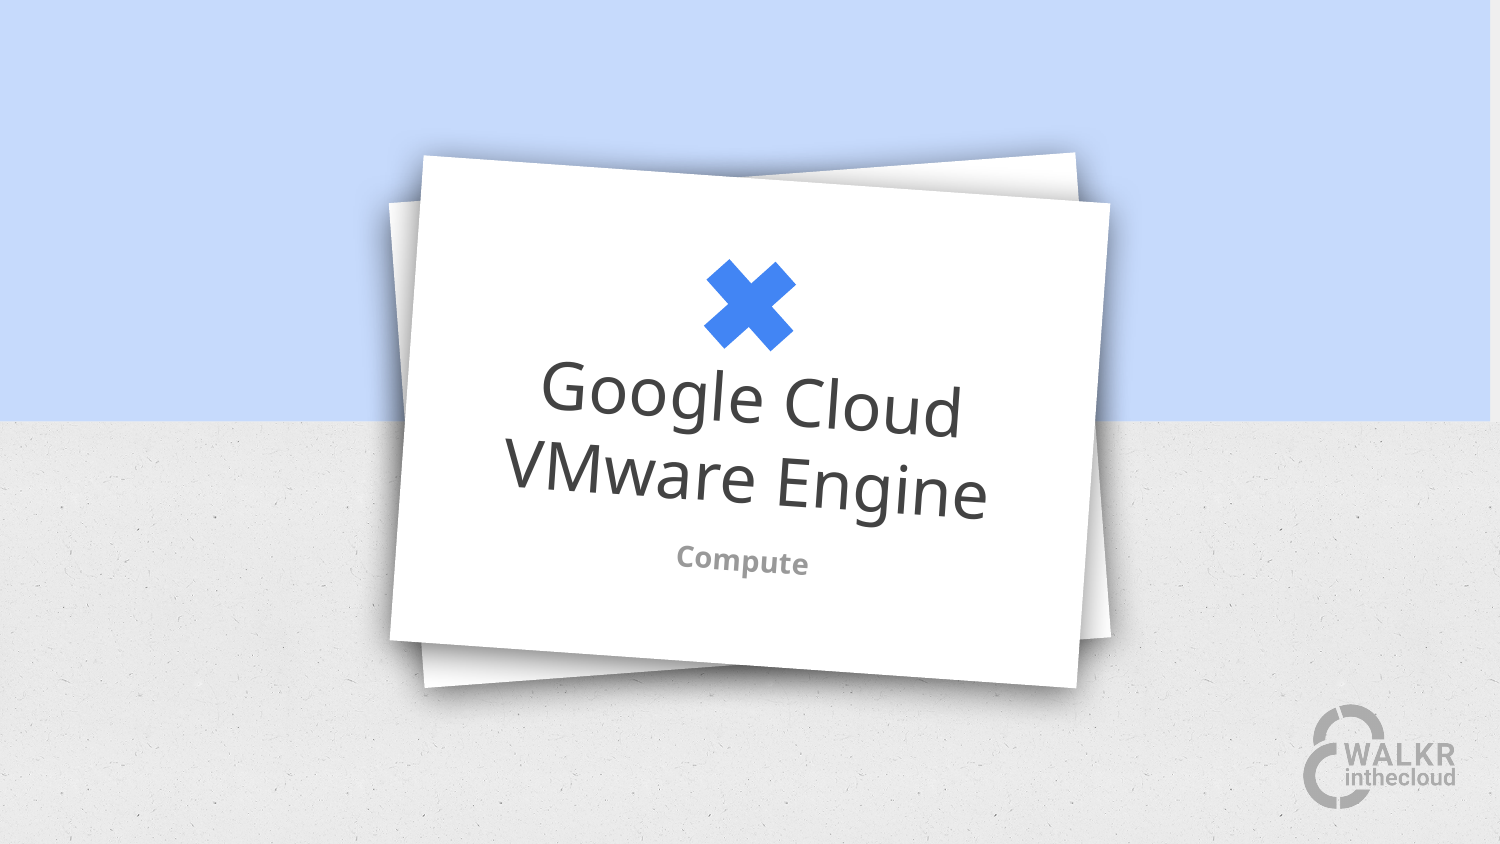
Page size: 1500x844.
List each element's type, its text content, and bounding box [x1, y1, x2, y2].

text_box [388, 202, 393, 234]
text_box [0, 0, 1491, 420]
text_box [405, 155, 1111, 420]
picture [0, 422, 1500, 844]
text_box [877, 152, 1078, 181]
text_box Google Cloud VMware Engine​ [441, 301, 1067, 420]
text_box [703, 259, 797, 352]
